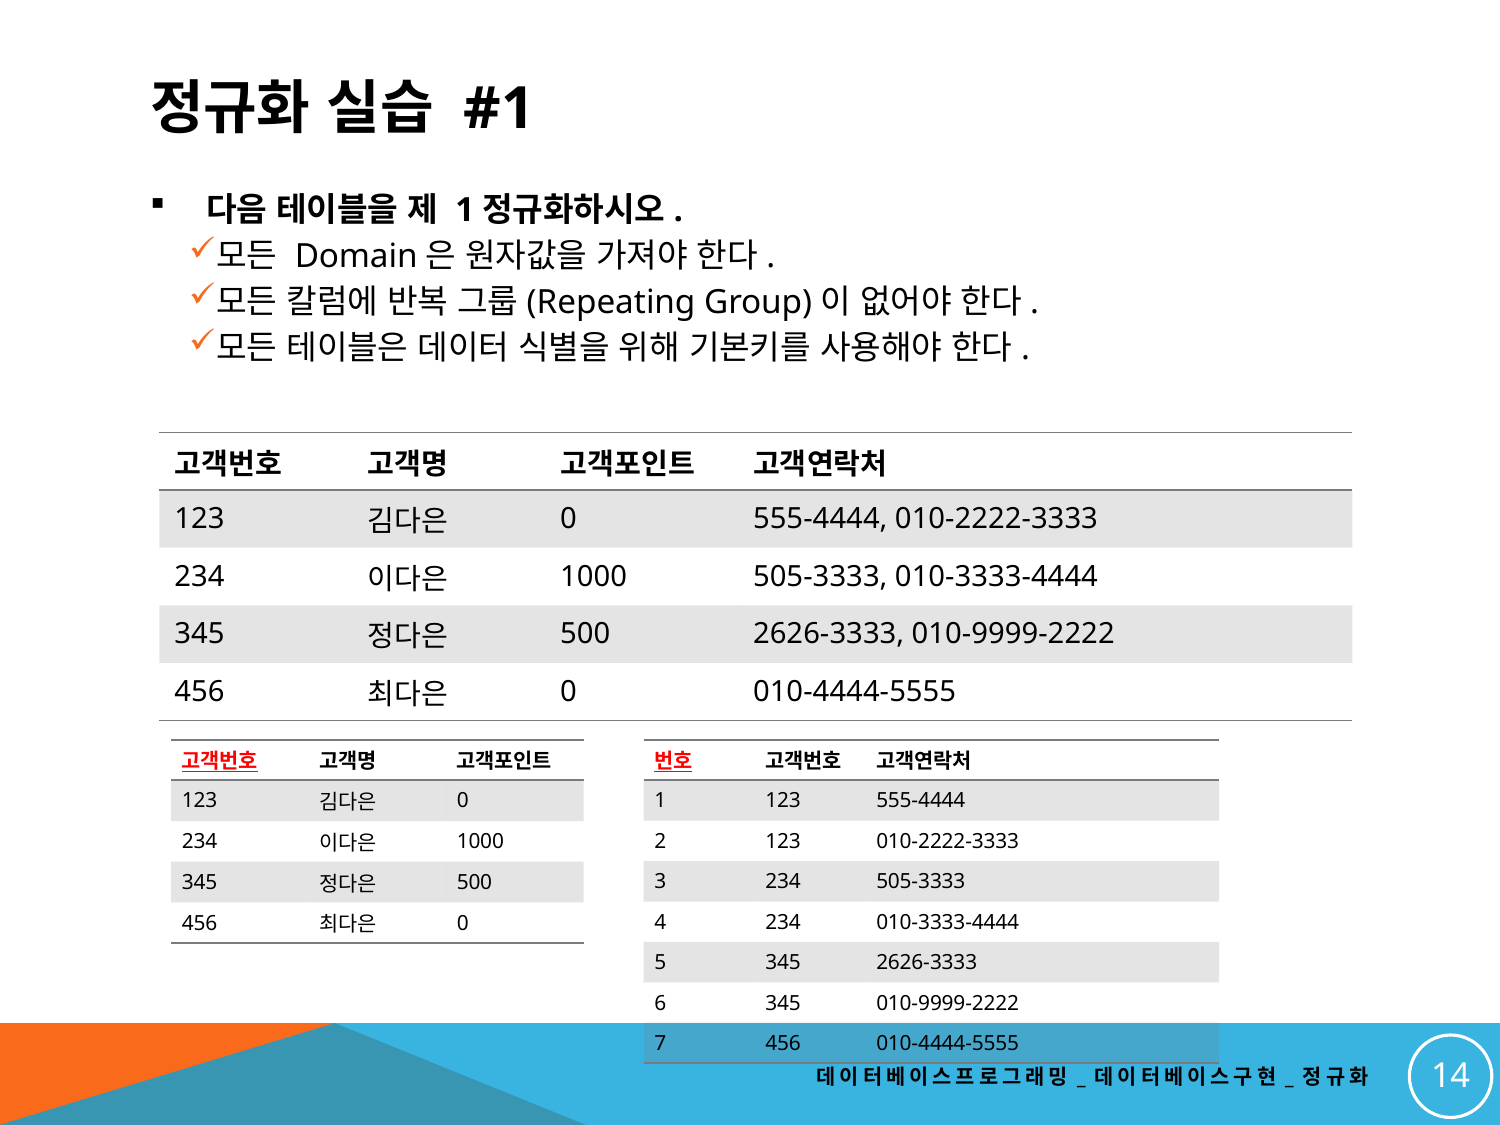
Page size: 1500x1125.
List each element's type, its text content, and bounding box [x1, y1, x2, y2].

table_cell 3 [644, 861, 755, 902]
table_header 고객포인트 [446, 741, 584, 779]
table_header 고객명 [352, 433, 545, 489]
title 정규화 실습 #1 [135, 60, 1369, 150]
table_header 고객번호 [755, 741, 866, 779]
table_cell 6 [644, 982, 755, 1023]
table_cell 최다은 [309, 902, 446, 942]
table_cell 정다은 [352, 605, 545, 663]
table_cell 010-4444-5555 [738, 663, 1352, 720]
table_header 고객명 [309, 741, 446, 779]
table_cell 이다은 [309, 821, 446, 862]
table_cell 234 [171, 821, 309, 862]
table_header 고객번호 [171, 741, 309, 779]
table_cell 0 [446, 781, 584, 821]
table_cell 010-9999-2222 [866, 982, 1219, 1023]
table_header 고객연락처 [738, 433, 1352, 489]
table_header 고객연락처 [866, 741, 1219, 779]
table_cell 이다은 [352, 548, 545, 605]
table_cell 234 [755, 861, 866, 902]
table_cell 4 [644, 902, 755, 942]
table_cell 정다은 [309, 862, 446, 902]
table_cell 2 [644, 821, 755, 861]
table_cell 1000 [446, 821, 584, 862]
table_cell 345 [171, 862, 309, 902]
table_cell 0 [446, 902, 584, 942]
table_cell 456 [171, 902, 309, 942]
table_cell 500 [446, 862, 584, 902]
slide_number 14 [1407, 1033, 1494, 1120]
table_cell 555-4444, 010-2222-3333 [738, 491, 1352, 548]
table_cell 456 [755, 1023, 866, 1062]
table_cell 1000 [545, 548, 738, 605]
table_cell 1 [644, 781, 755, 821]
table_cell 234 [159, 548, 352, 605]
table_cell 345 [159, 605, 352, 663]
table_cell 345 [755, 982, 866, 1023]
table_cell 0 [545, 663, 738, 720]
table_cell 123 [171, 781, 309, 821]
table_cell 123 [755, 821, 866, 861]
table_cell 김다은 [352, 491, 545, 548]
table_cell 555-4444 [866, 781, 1219, 821]
table_cell 김다은 [309, 781, 446, 821]
table_cell 123 [755, 781, 866, 821]
footer 데이터베이스프로그래밍_데이터베이스구현_정규화 [608, 1053, 1384, 1099]
table_cell 456 [159, 663, 352, 720]
table_cell 505-3333 [866, 861, 1219, 902]
table_cell 010-4444-5555 [866, 1023, 1219, 1062]
table_cell 500 [545, 605, 738, 663]
table_cell 345 [755, 942, 866, 982]
table_cell 123 [159, 491, 352, 548]
list 다음 테이블을 제 1정규화하시오. 모든 Domain은 원자값을 가져야 한다. 모든 칼럼에 반복 그룹(Repeating Group)이 없어야 한다. 모든 테이블은 데이터 식별을 위해 기본키를 사용해야 한다. [135, 180, 1388, 386]
table_header 번호 [644, 741, 755, 779]
table_header 고객포인트 [545, 433, 738, 489]
table_cell 0 [545, 491, 738, 548]
table_cell 505-3333, 010-3333-4444 [738, 548, 1352, 605]
table_cell 234 [755, 902, 866, 942]
table_cell 최다은 [352, 663, 545, 720]
table_cell 7 [644, 1023, 755, 1062]
table_cell 2626-3333, 010-9999-2222 [738, 605, 1352, 663]
table_header 고객번호 [159, 433, 352, 489]
table_cell 010-2222-3333 [866, 821, 1219, 861]
table_cell 010-3333-4444 [866, 902, 1219, 942]
table_cell 2626-3333 [866, 942, 1219, 982]
table_cell 5 [644, 942, 755, 982]
